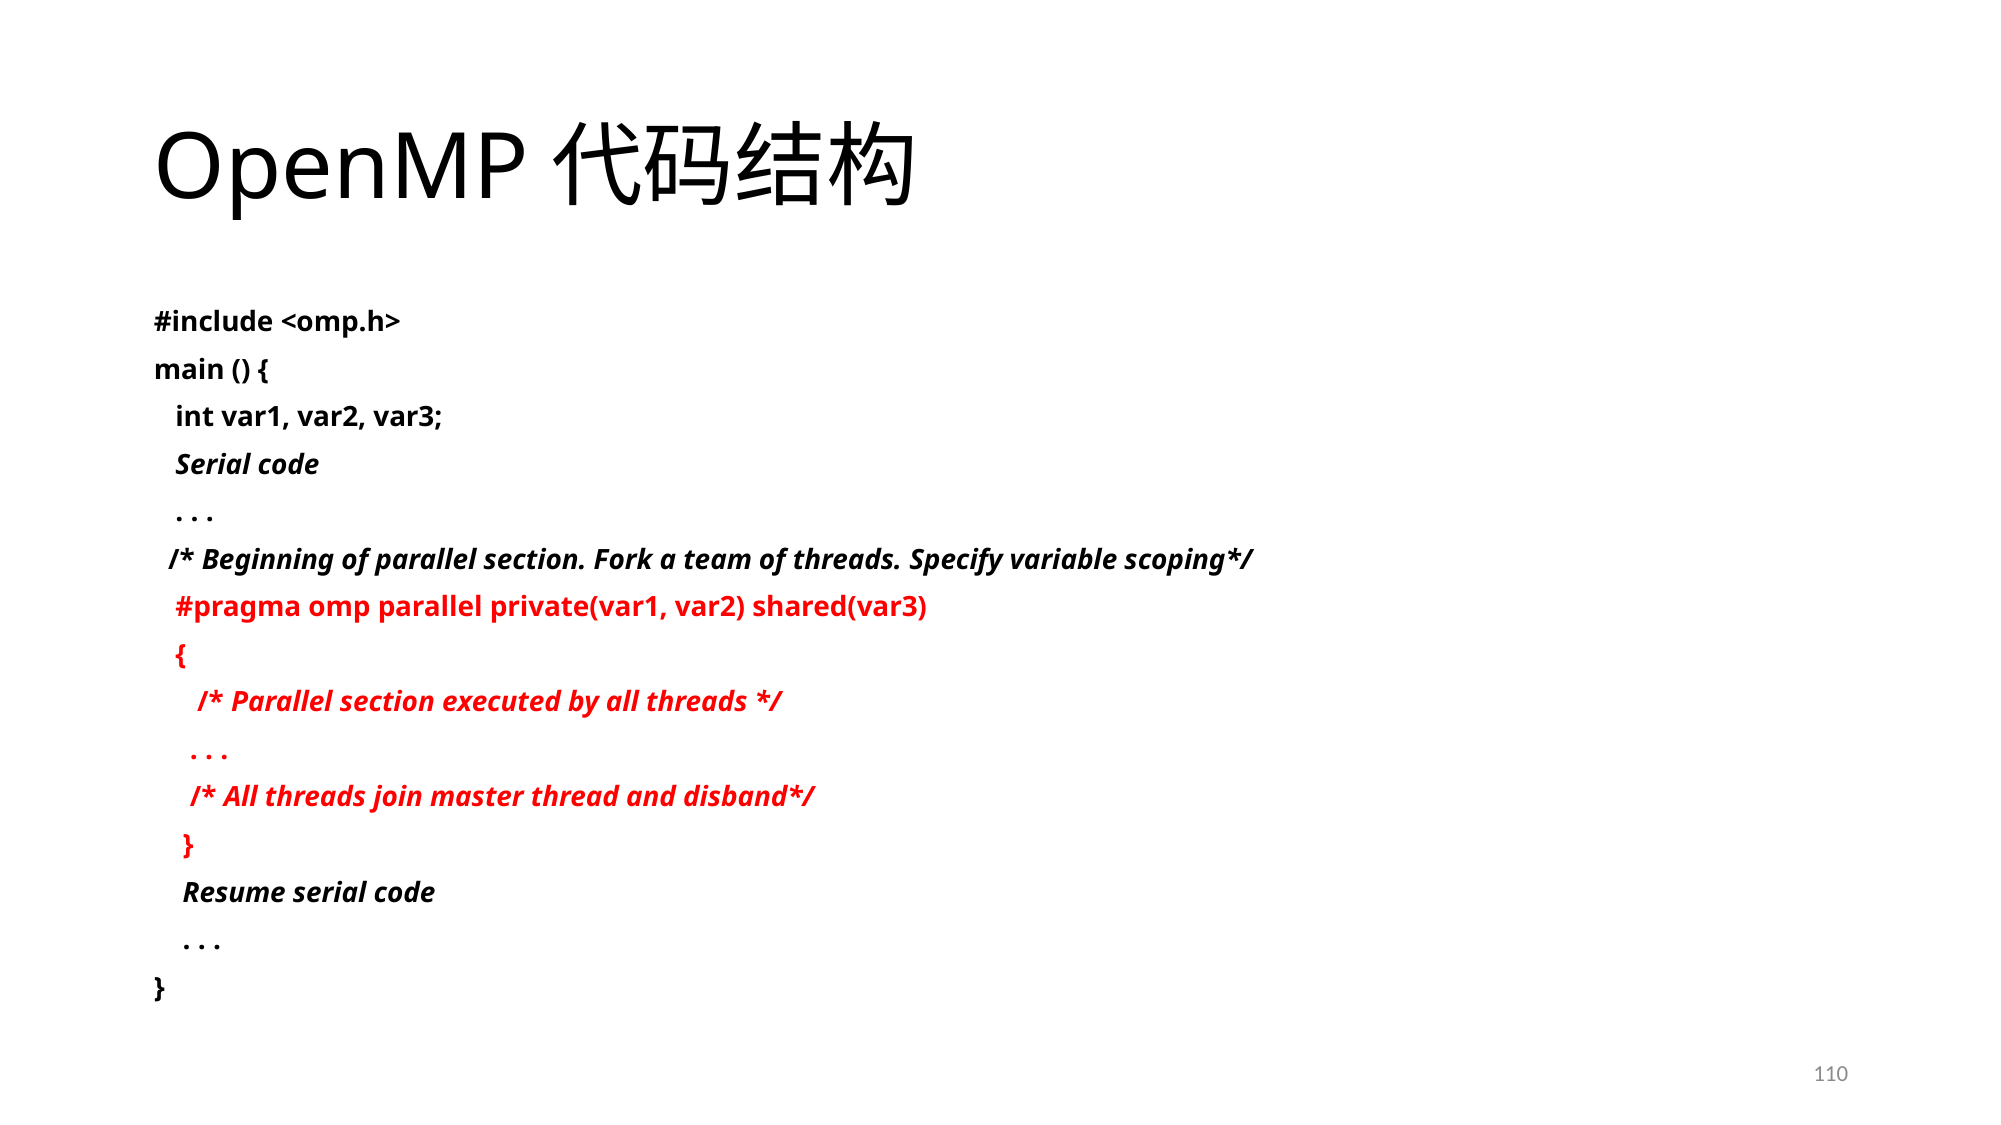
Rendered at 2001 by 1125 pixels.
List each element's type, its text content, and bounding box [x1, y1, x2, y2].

list #include <omp.h> main () { int var1, var2, var3; Serial code . . . /* Beginning of parallel section. Fork a team of threads. Specify variable scoping*/ #pragma omp parallel private(var1, var2) shared(var3) { /* Parallel section executed by all threads */ . . . /* All threads join master thread and disband*/ } Resume serial code . . . } [138, 299, 1864, 1014]
slide_number 110 [1413, 1042, 1864, 1103]
title OpenMP代码结构 [138, 60, 1864, 278]
